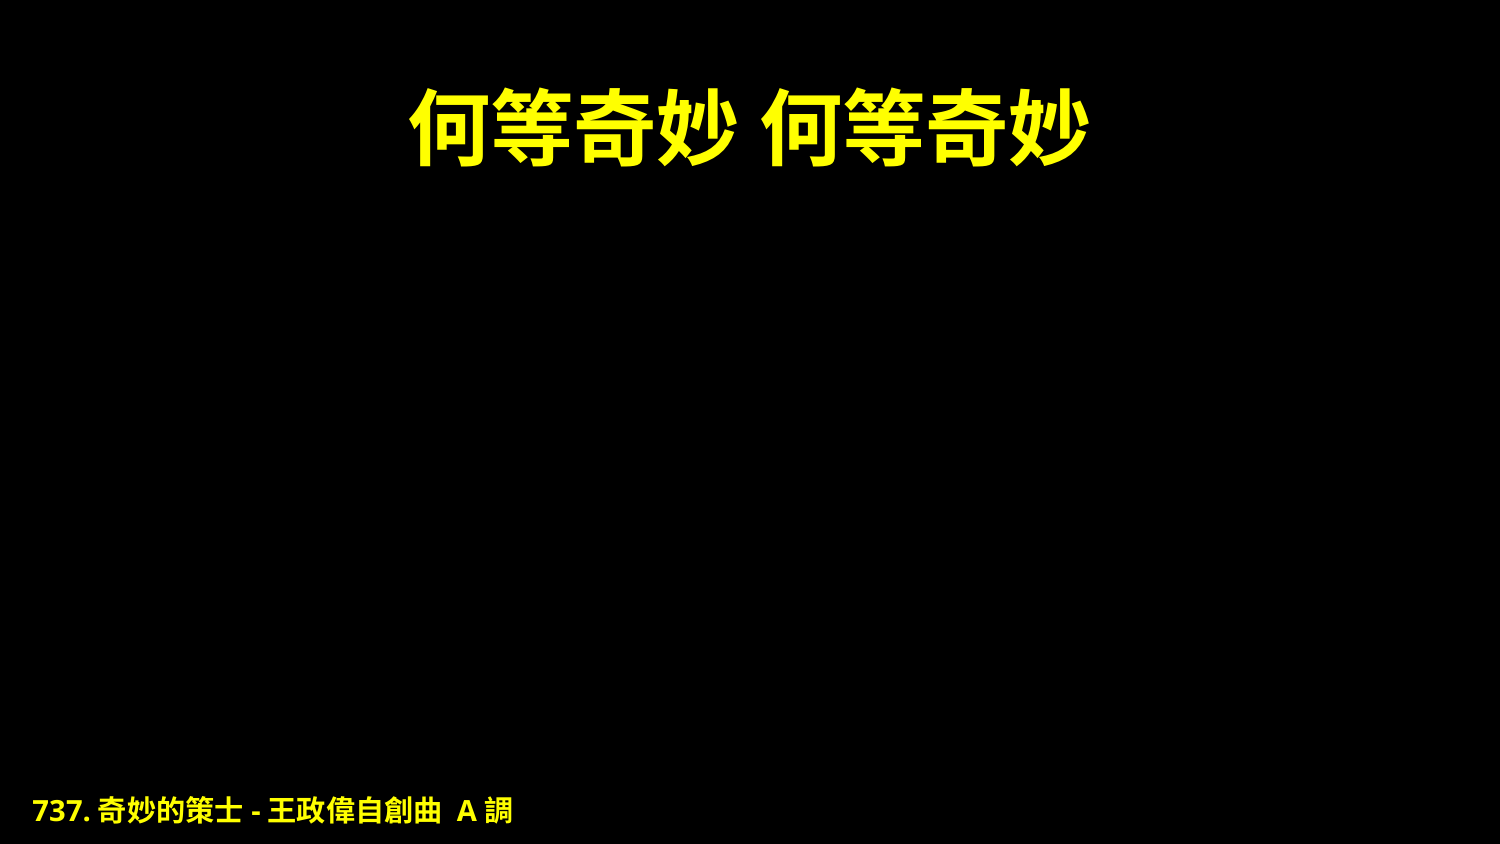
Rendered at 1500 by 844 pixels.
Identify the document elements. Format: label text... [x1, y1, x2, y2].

text_box 737.奇妙的策士-王政偉自創曲 A調 [17, 784, 632, 835]
title 何等奇妙 何等奇妙 [0, 55, 1500, 197]
